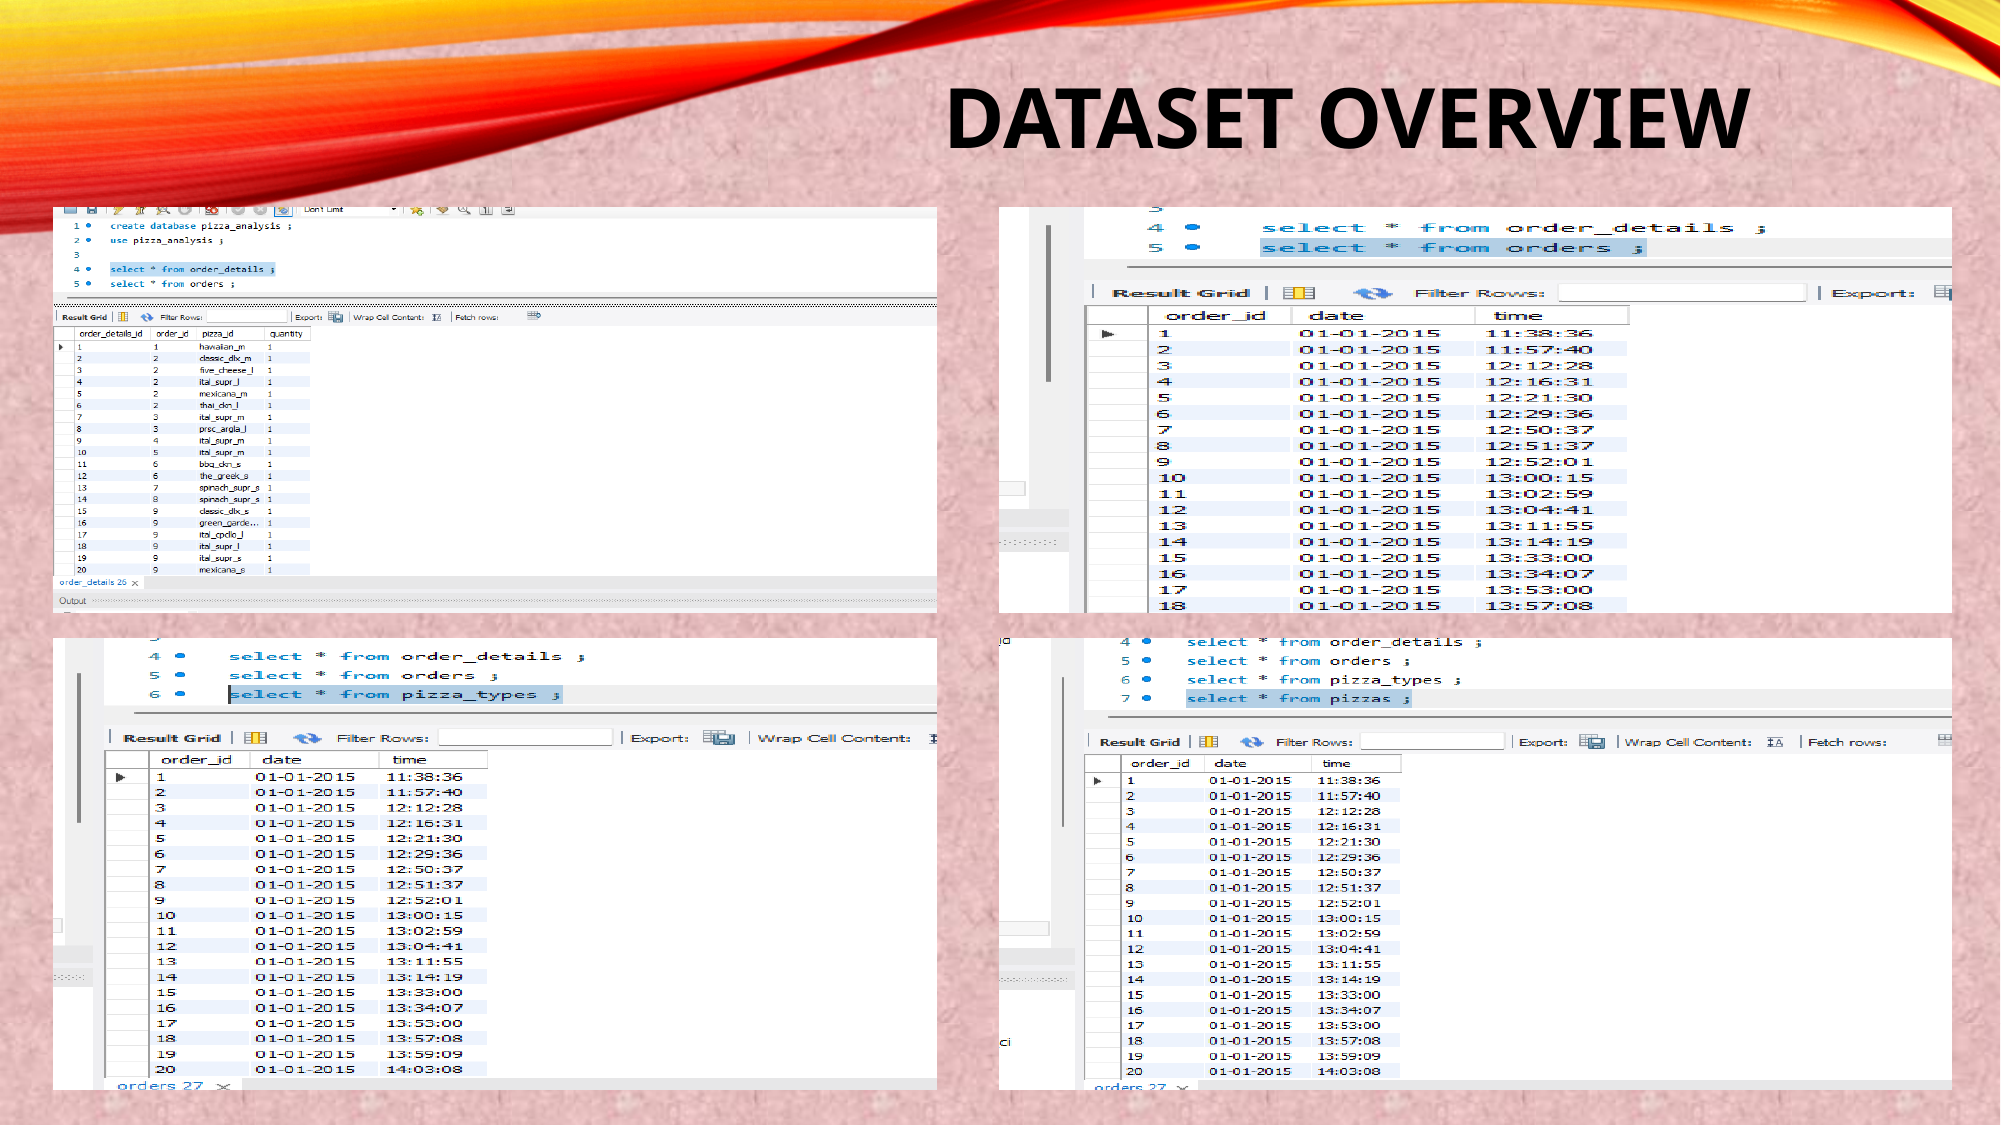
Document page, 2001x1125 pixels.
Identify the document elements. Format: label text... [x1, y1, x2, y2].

picture [0, 0, 2001, 1125]
title Dataset Overview [353, 15, 1767, 228]
